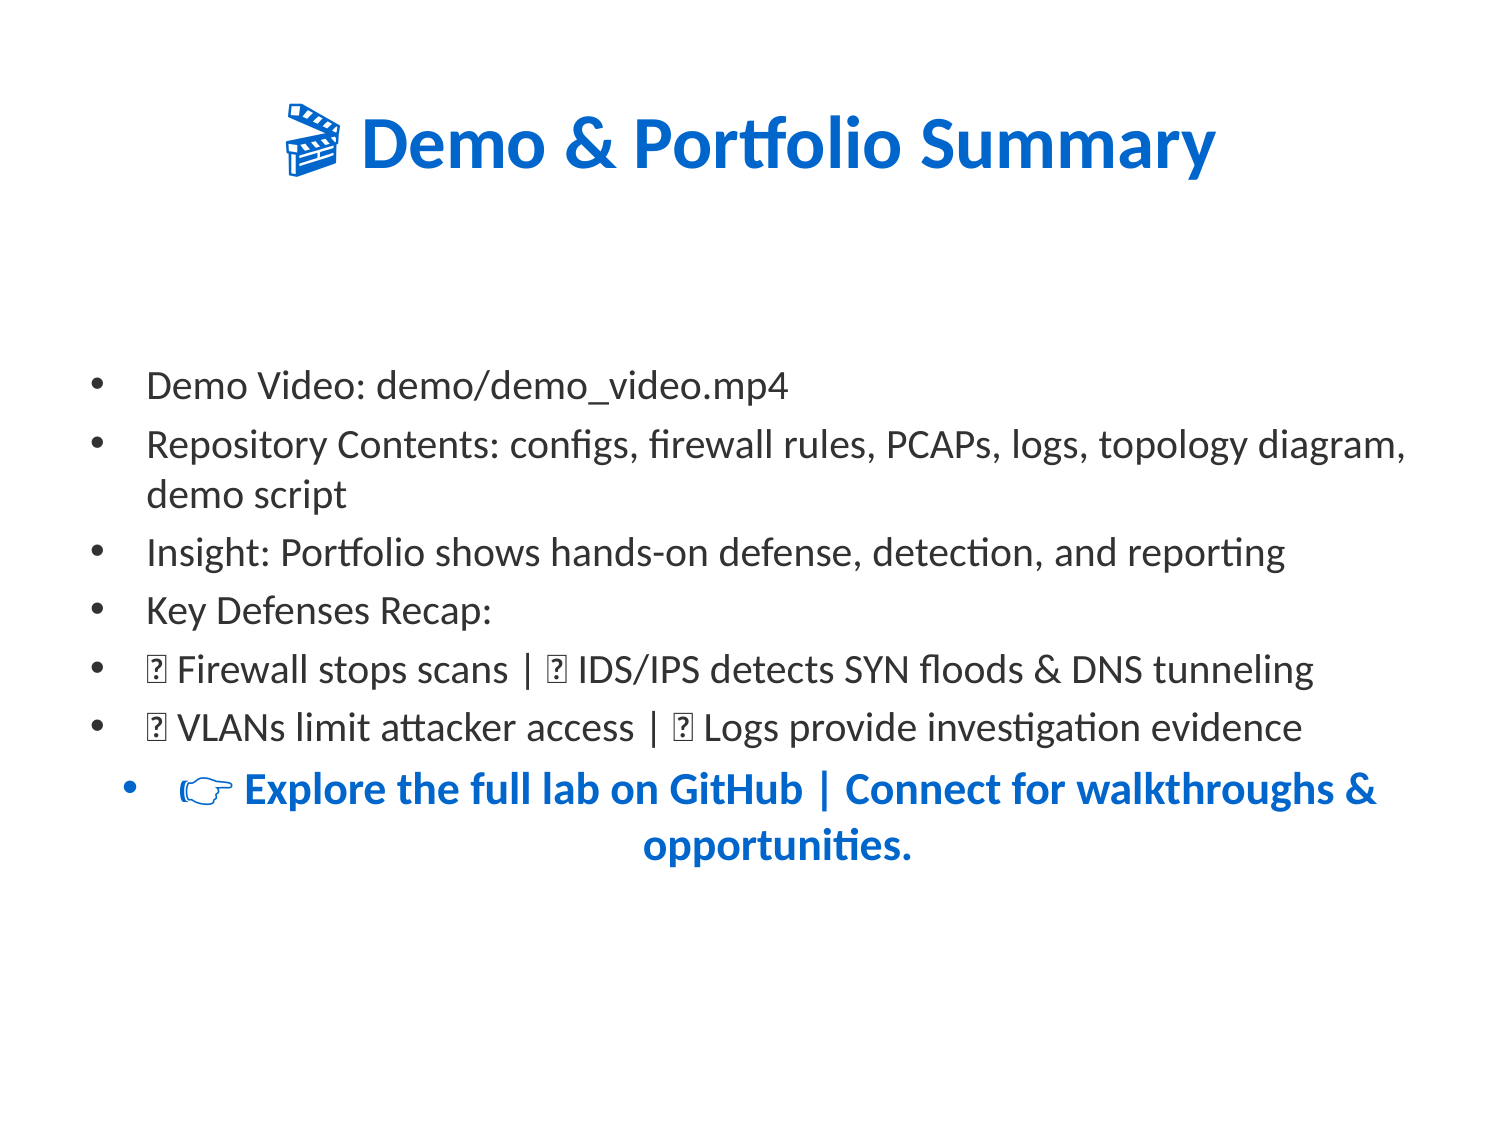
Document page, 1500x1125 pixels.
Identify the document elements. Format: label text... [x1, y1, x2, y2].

list Demo Video: demo/demo_video.mp4 Repository Contents: configs, firewall rules, PCAPs, logs, topology diagram, demo script Insight: Portfolio shows hands-on defense, detection, and reporting Key Defenses Recap: ✅ Firewall stops scans | ✅ IDS/IPS detects SYN floods & DNS tunneling ✅ VLANs limit attacker access | ✅ Logs provide investigation evidence 👉 Explore the full lab on GitHub | Connect for walkthroughs & opportunities. [75, 262, 1425, 1005]
title 🎬 Demo & Portfolio Summary [75, 45, 1425, 233]
